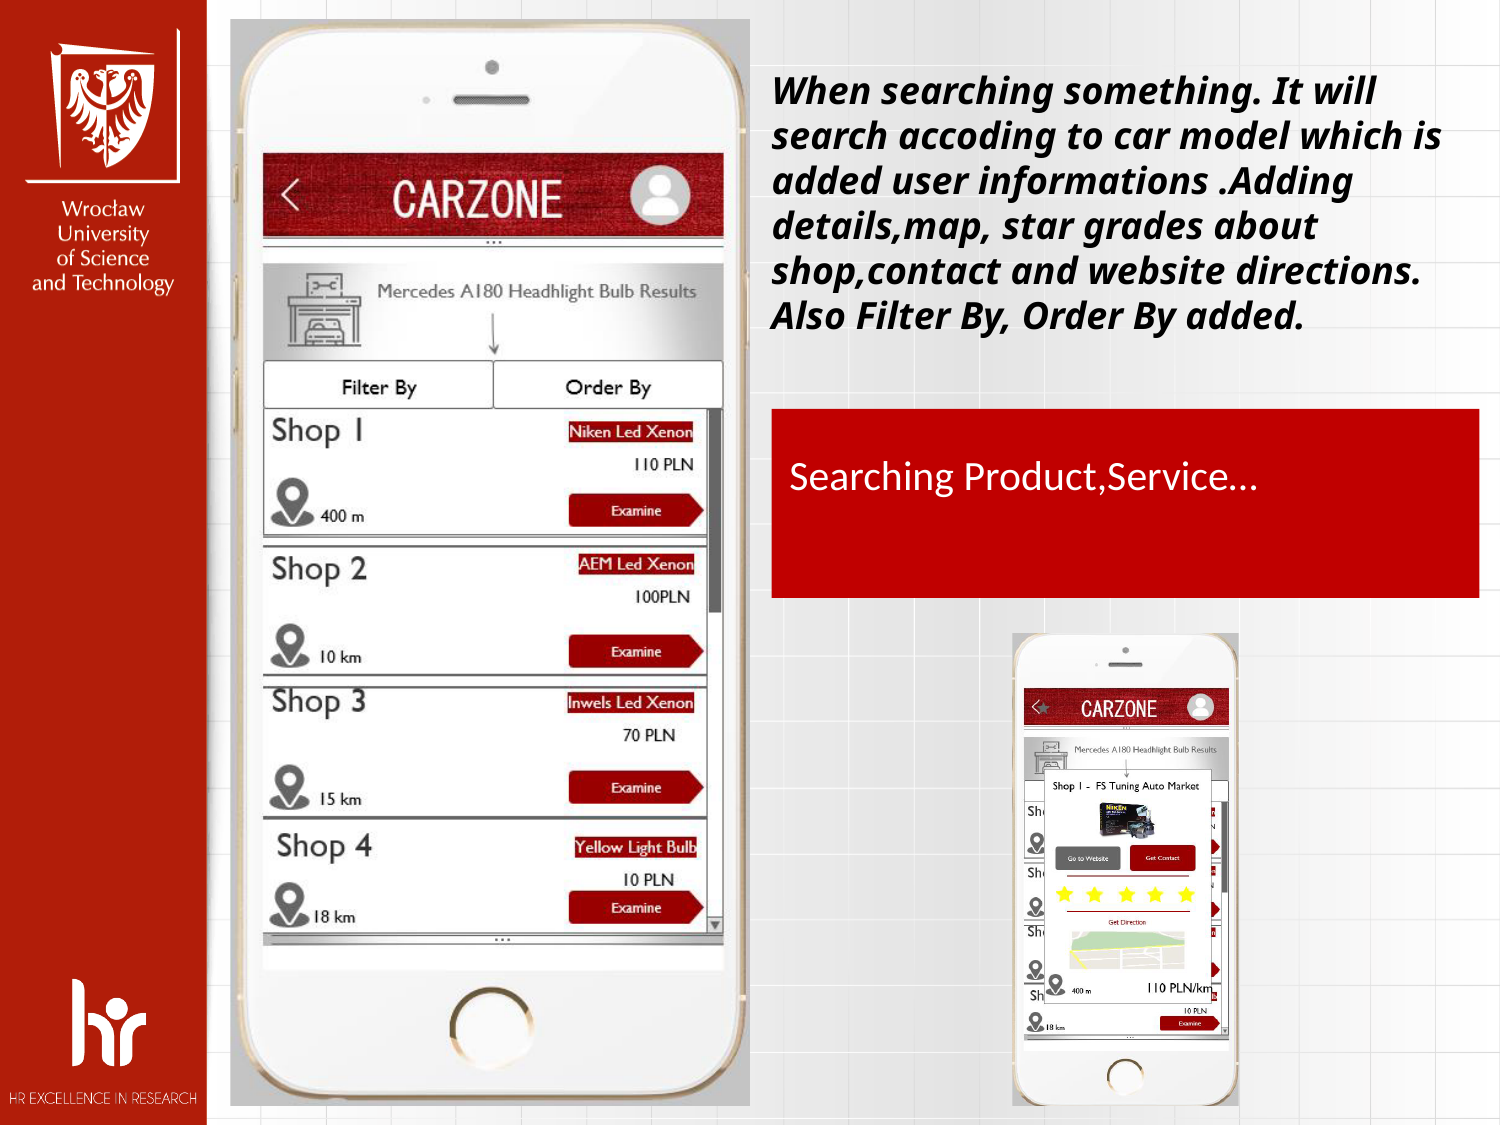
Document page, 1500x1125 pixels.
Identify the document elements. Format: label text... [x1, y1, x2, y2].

picture [0, 0, 1500, 1125]
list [1012, 632, 1239, 1107]
list Searching Product,Service… [771, 408, 1480, 598]
list When searching something. It will search accoding to car model which is added user informations .Adding details,map, star grades about shop,contact and website directions. Also Filter By, Order By added. [771, 19, 1480, 386]
